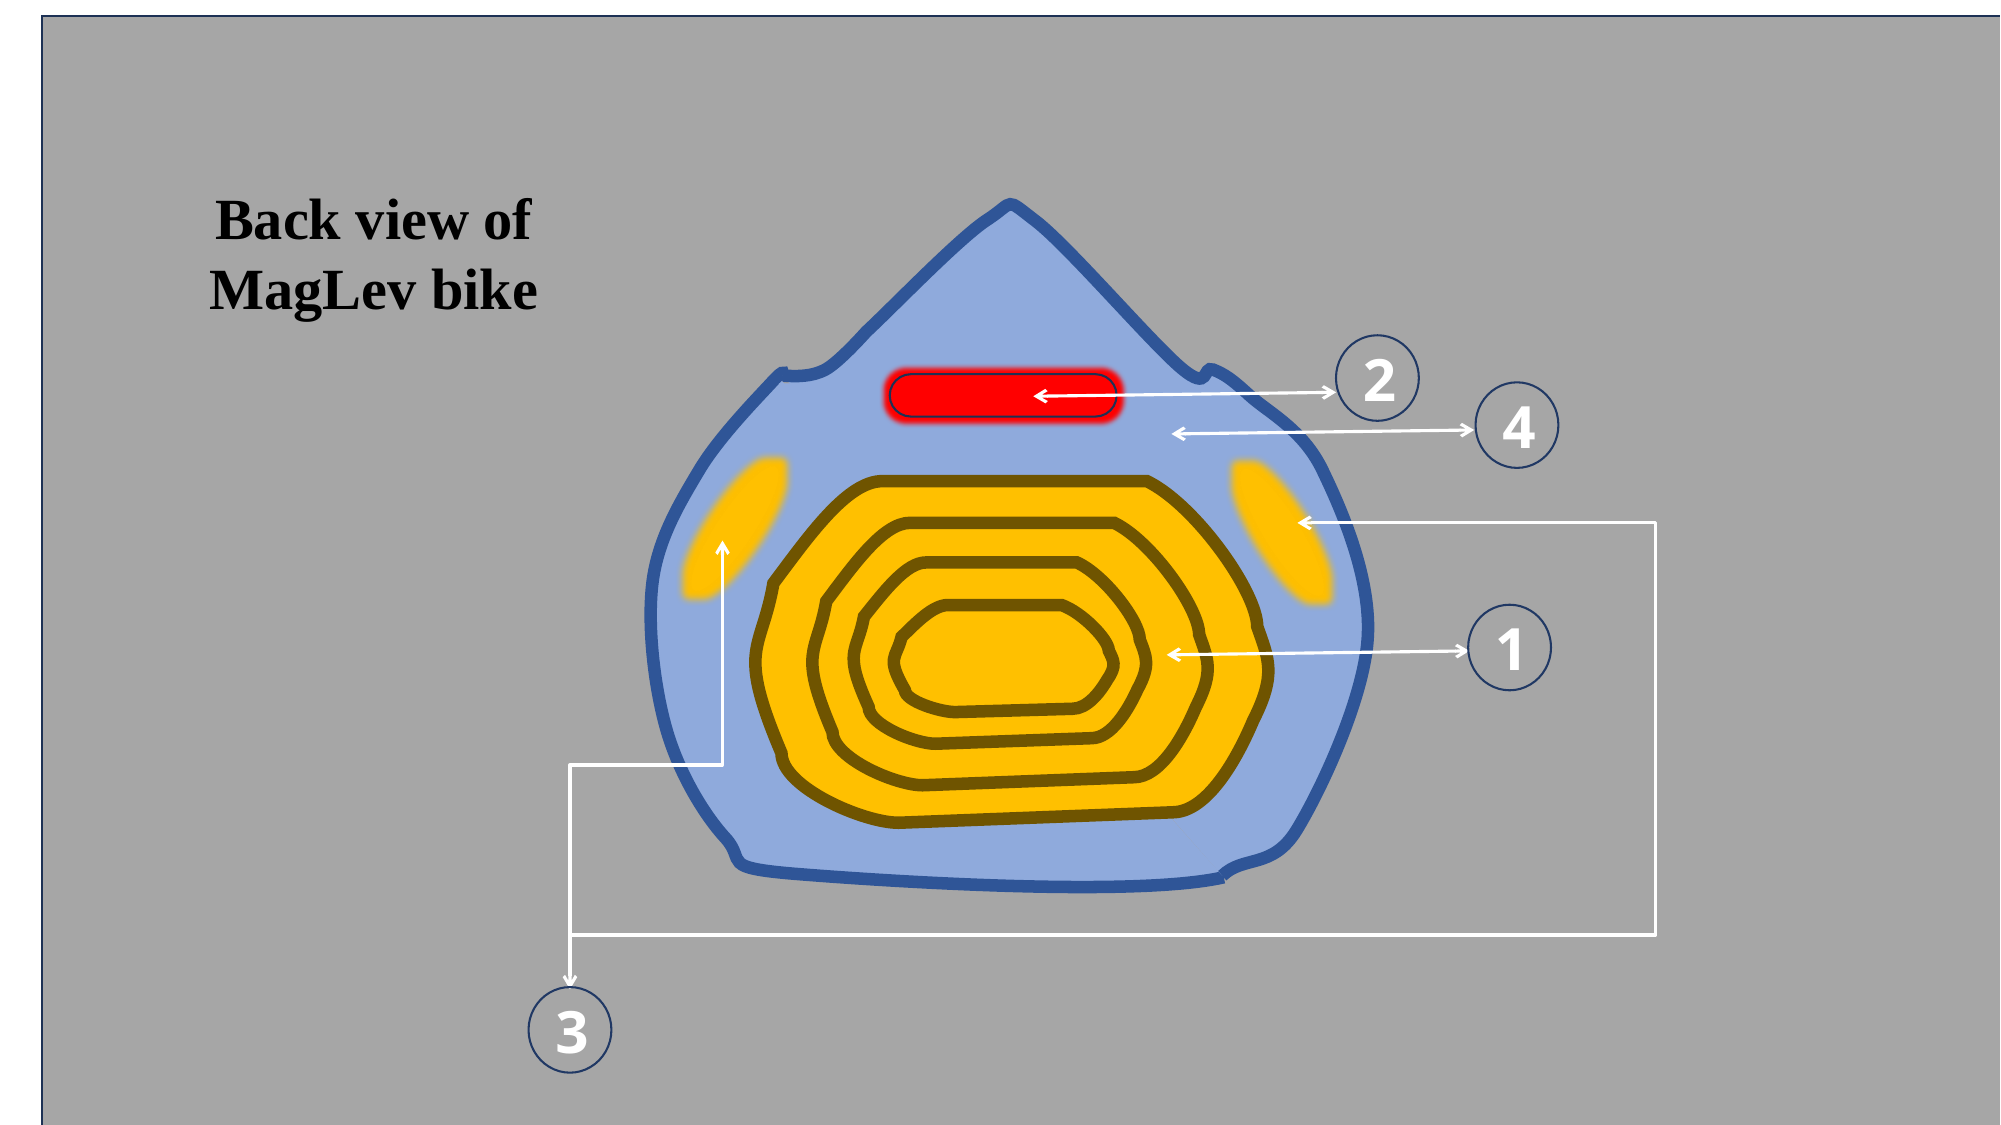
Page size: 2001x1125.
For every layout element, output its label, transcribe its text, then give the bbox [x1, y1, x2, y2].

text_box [421, 688, 871, 842]
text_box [650, 204, 1369, 887]
text_box Back view of MagLev bike [161, 174, 587, 329]
text_box 4 [1474, 381, 1560, 469]
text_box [1033, 392, 1337, 397]
text_box [41, 15, 2000, 1125]
text_box 2 [1369, 334, 1420, 422]
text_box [1269, 550, 1682, 908]
text_box 3 [527, 986, 613, 1074]
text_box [1171, 430, 1475, 434]
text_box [1166, 650, 1269, 655]
